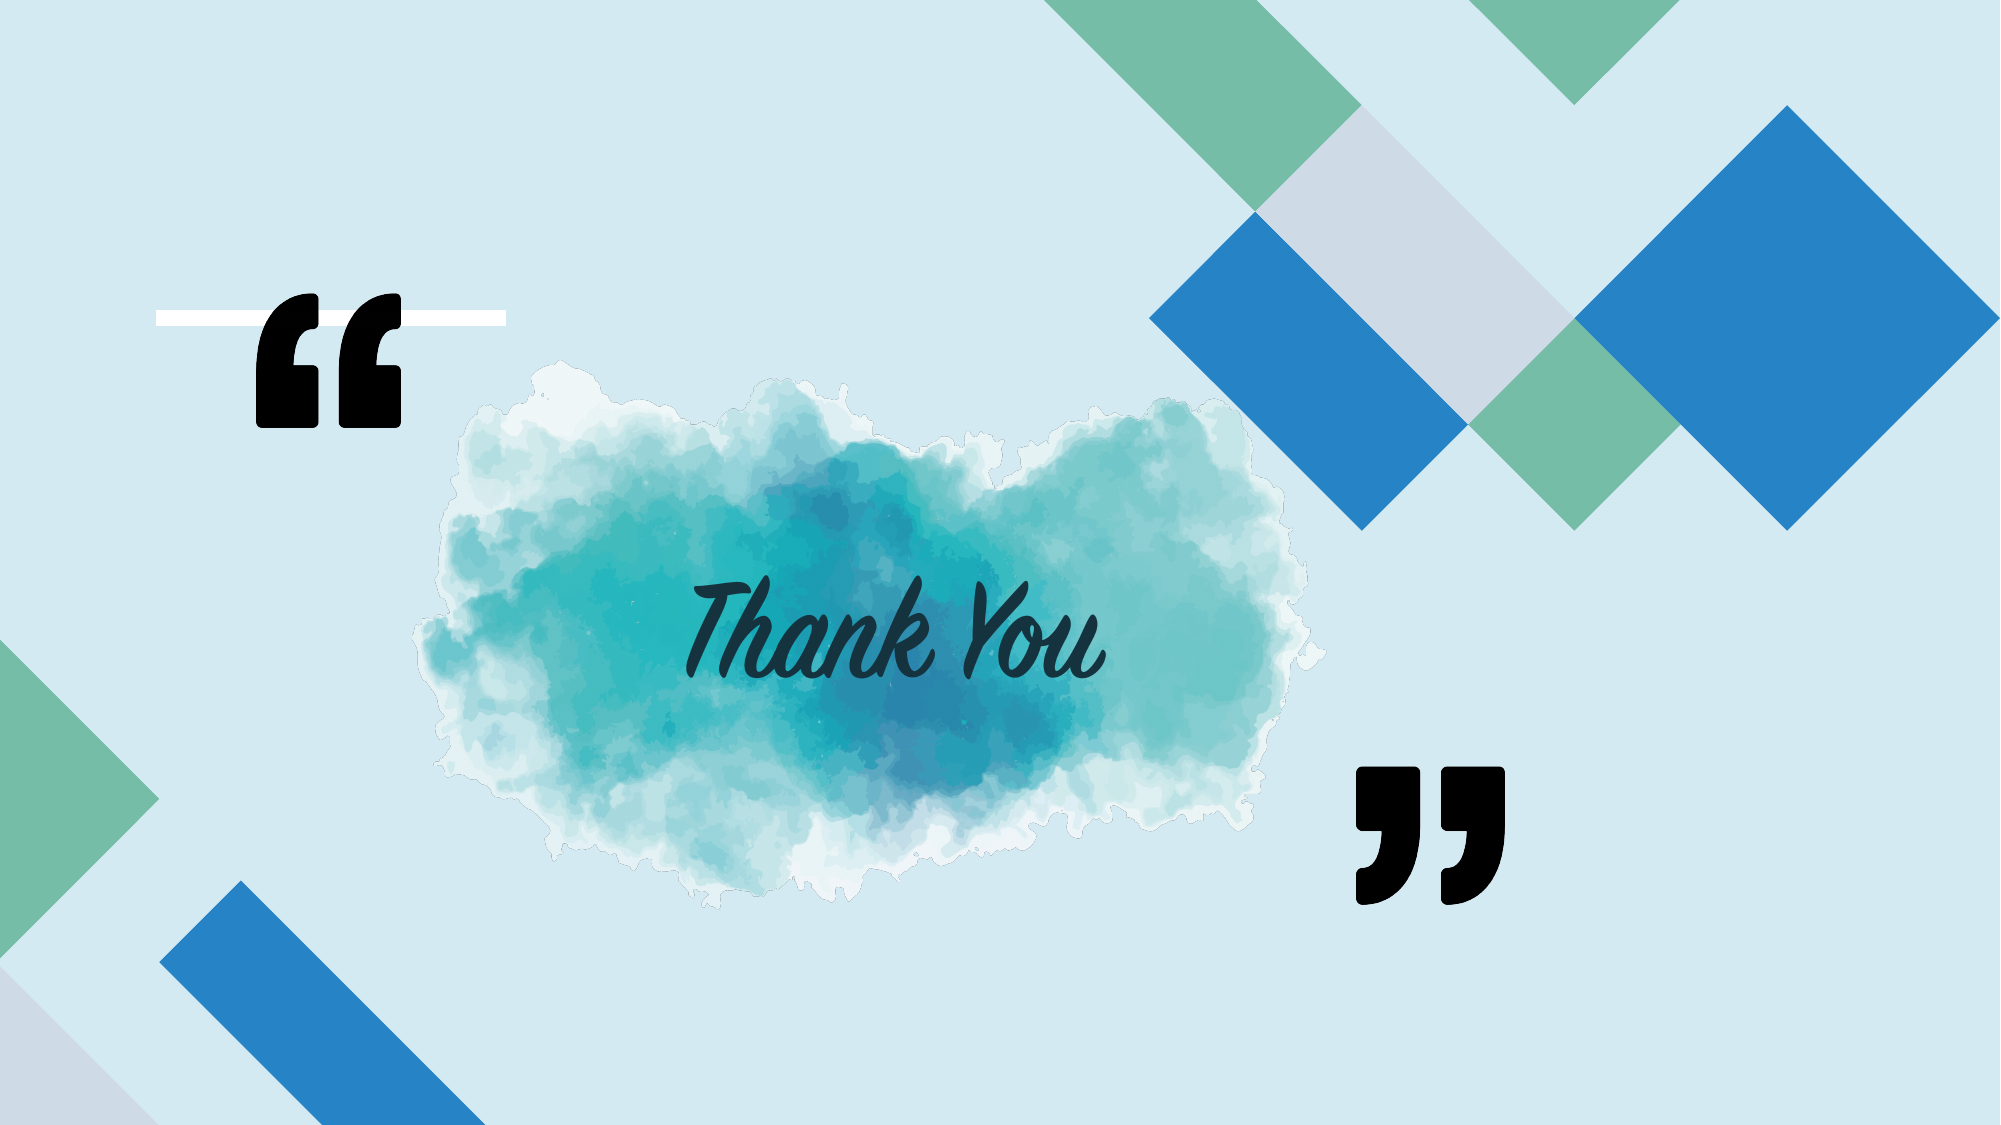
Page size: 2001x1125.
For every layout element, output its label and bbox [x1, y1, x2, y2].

picture [256, 288, 401, 433]
picture [412, 360, 1327, 910]
picture [1356, 761, 1505, 910]
